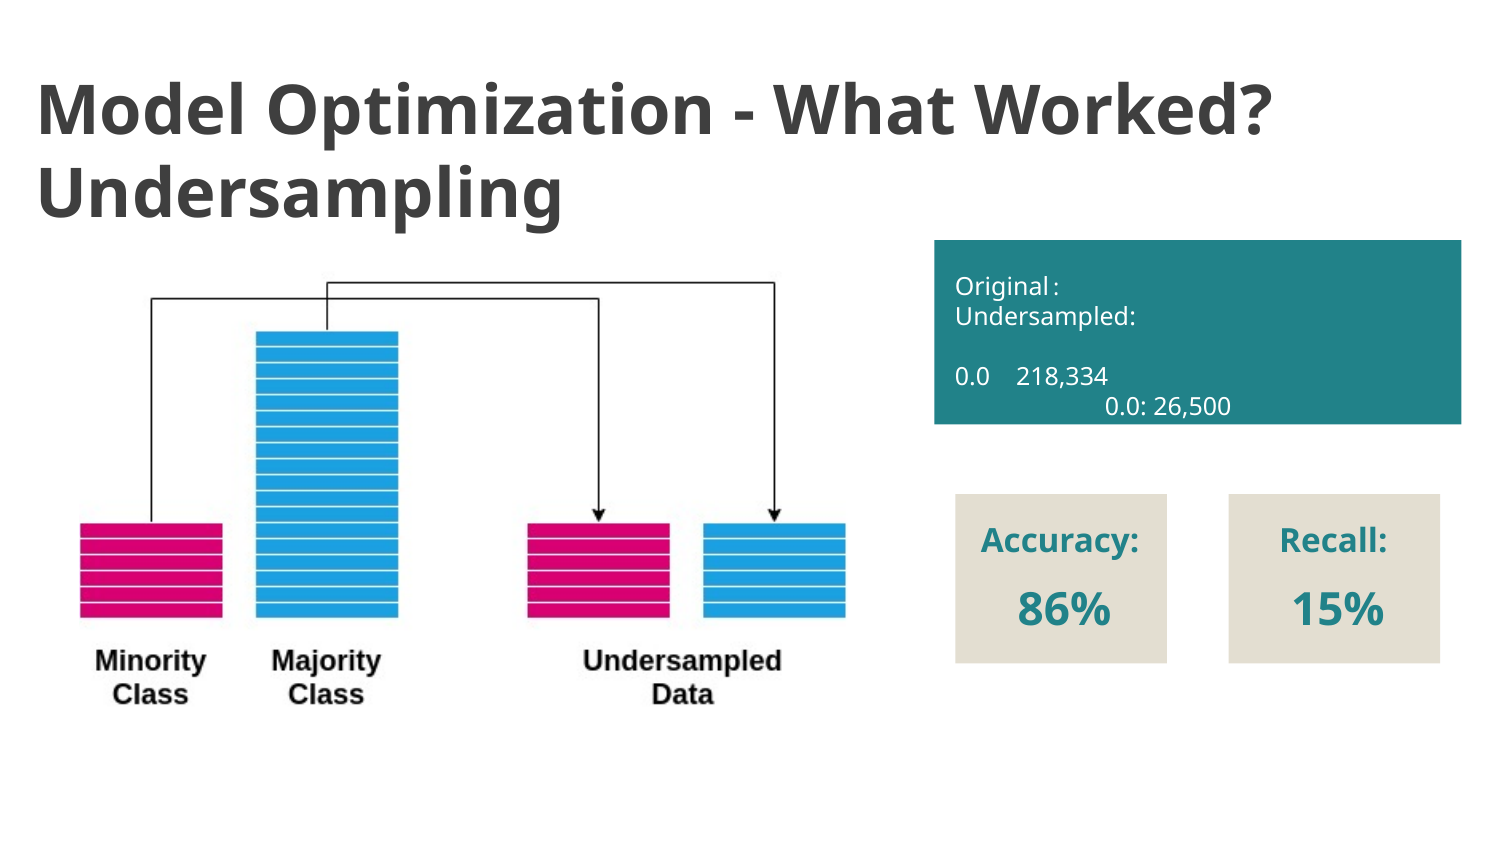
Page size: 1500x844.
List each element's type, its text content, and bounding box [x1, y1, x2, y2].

text_box [934, 240, 1462, 425]
picture [78, 271, 849, 714]
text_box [1228, 493, 1441, 670]
text_box Original: Undersampled: 0.0 218,334 0.0: 26,500 1.0 35,346 1.0: 26,500 [943, 259, 1452, 384]
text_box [955, 493, 1168, 670]
text_box Model Optimization - What Worked? Undersampling [23, 60, 1431, 237]
